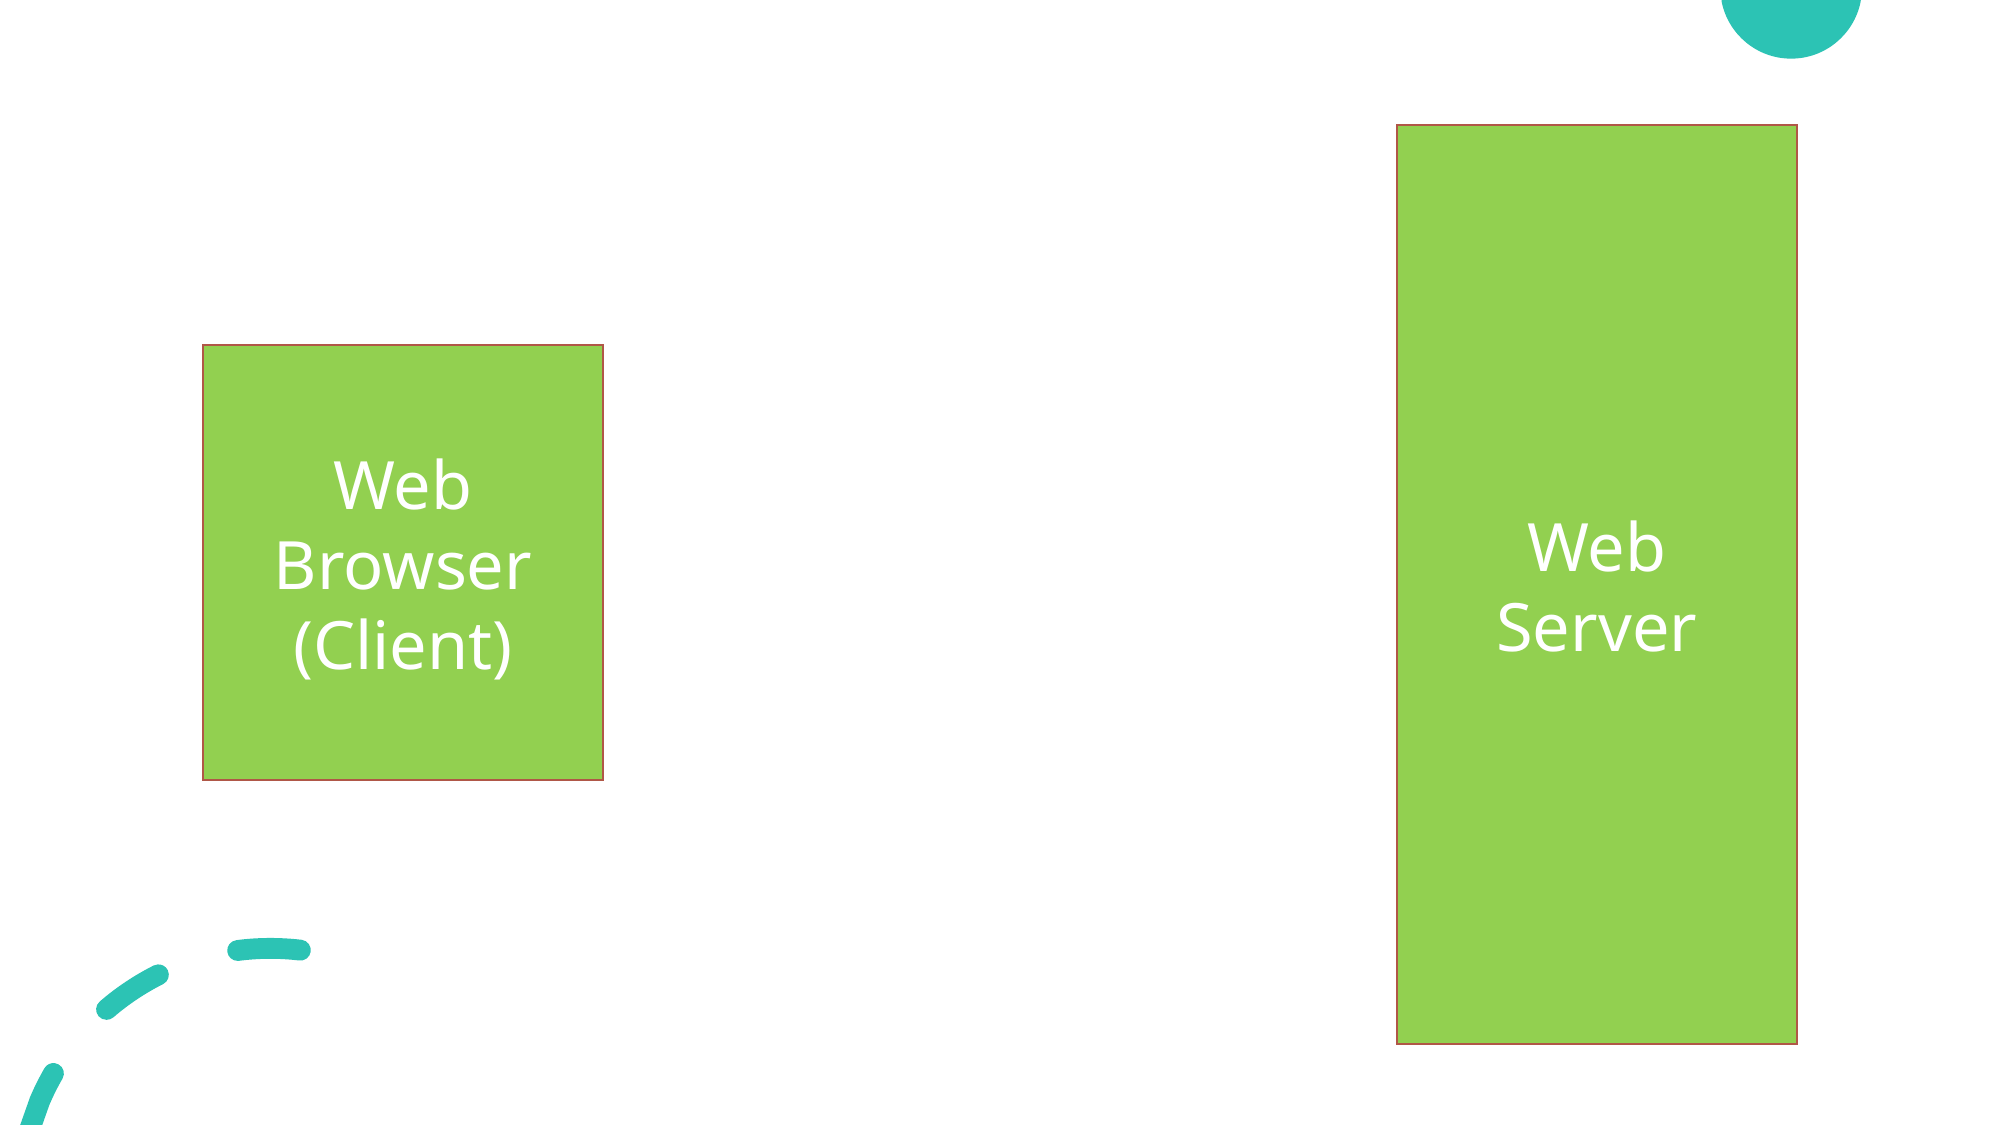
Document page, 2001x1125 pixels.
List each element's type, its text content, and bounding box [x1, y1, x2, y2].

text_box Web Server [1396, 124, 1798, 1045]
text_box Web Browser (Client) [202, 344, 604, 781]
